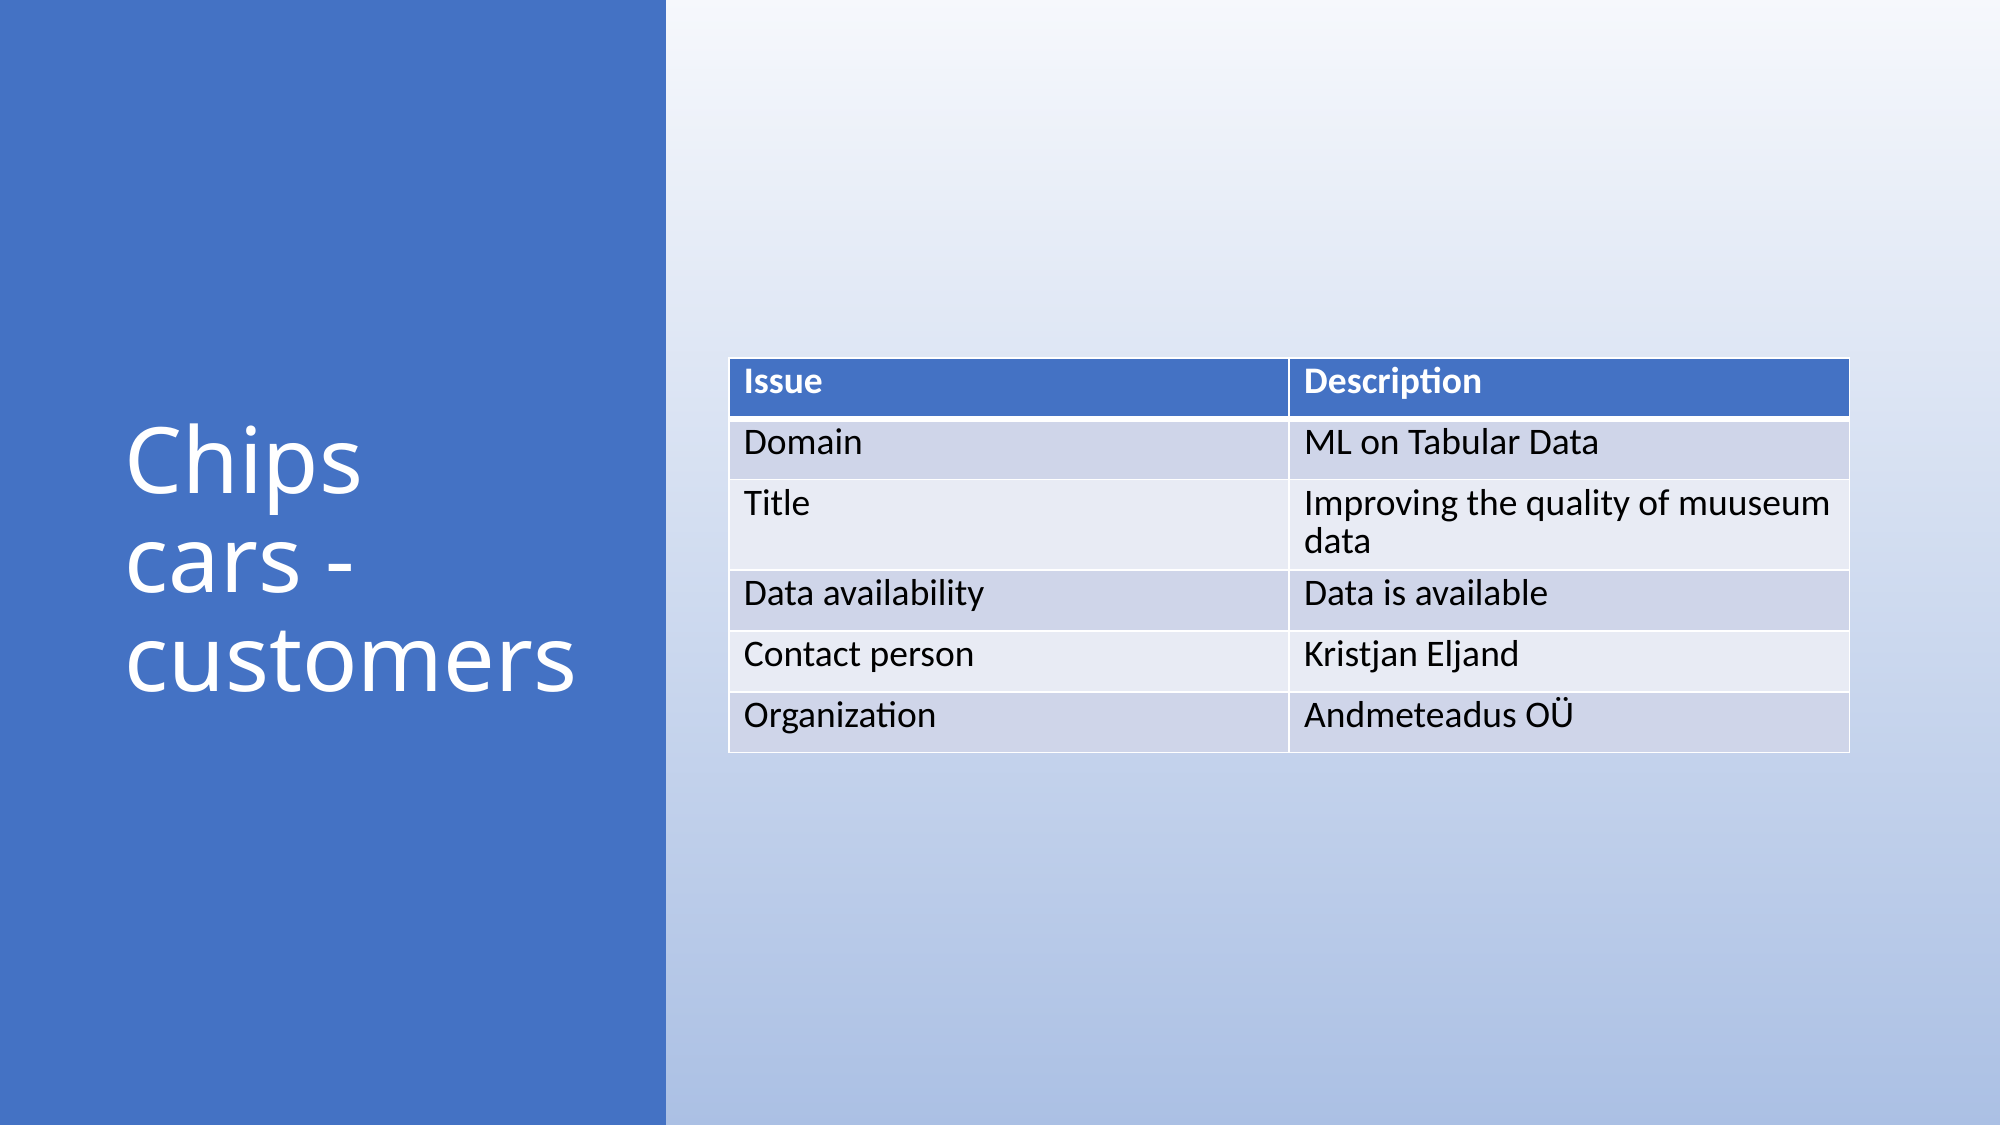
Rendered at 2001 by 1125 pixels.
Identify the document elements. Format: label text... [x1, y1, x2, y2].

table_cell Data availability [730, 571, 1288, 630]
text_box [0, 0, 667, 1125]
table_cell ML on Tabular Data [1290, 422, 1849, 479]
table_cell Contact person [730, 632, 1288, 691]
table_cell Organization [730, 693, 1288, 752]
text_box [702, 324, 1970, 819]
table_header Issue [730, 359, 1288, 416]
table_cell Data is available [1290, 571, 1849, 630]
table_header Description [1290, 359, 1849, 416]
table_cell Kristjan Eljand [1290, 632, 1849, 691]
table_cell Title [730, 480, 1288, 569]
title Chips cars - customers [109, 102, 618, 1023]
table_cell Domain [730, 422, 1288, 479]
table_cell Andmeteadus OÜ [1290, 693, 1849, 752]
table_cell Improving the quality of muuseum data [1290, 480, 1849, 569]
